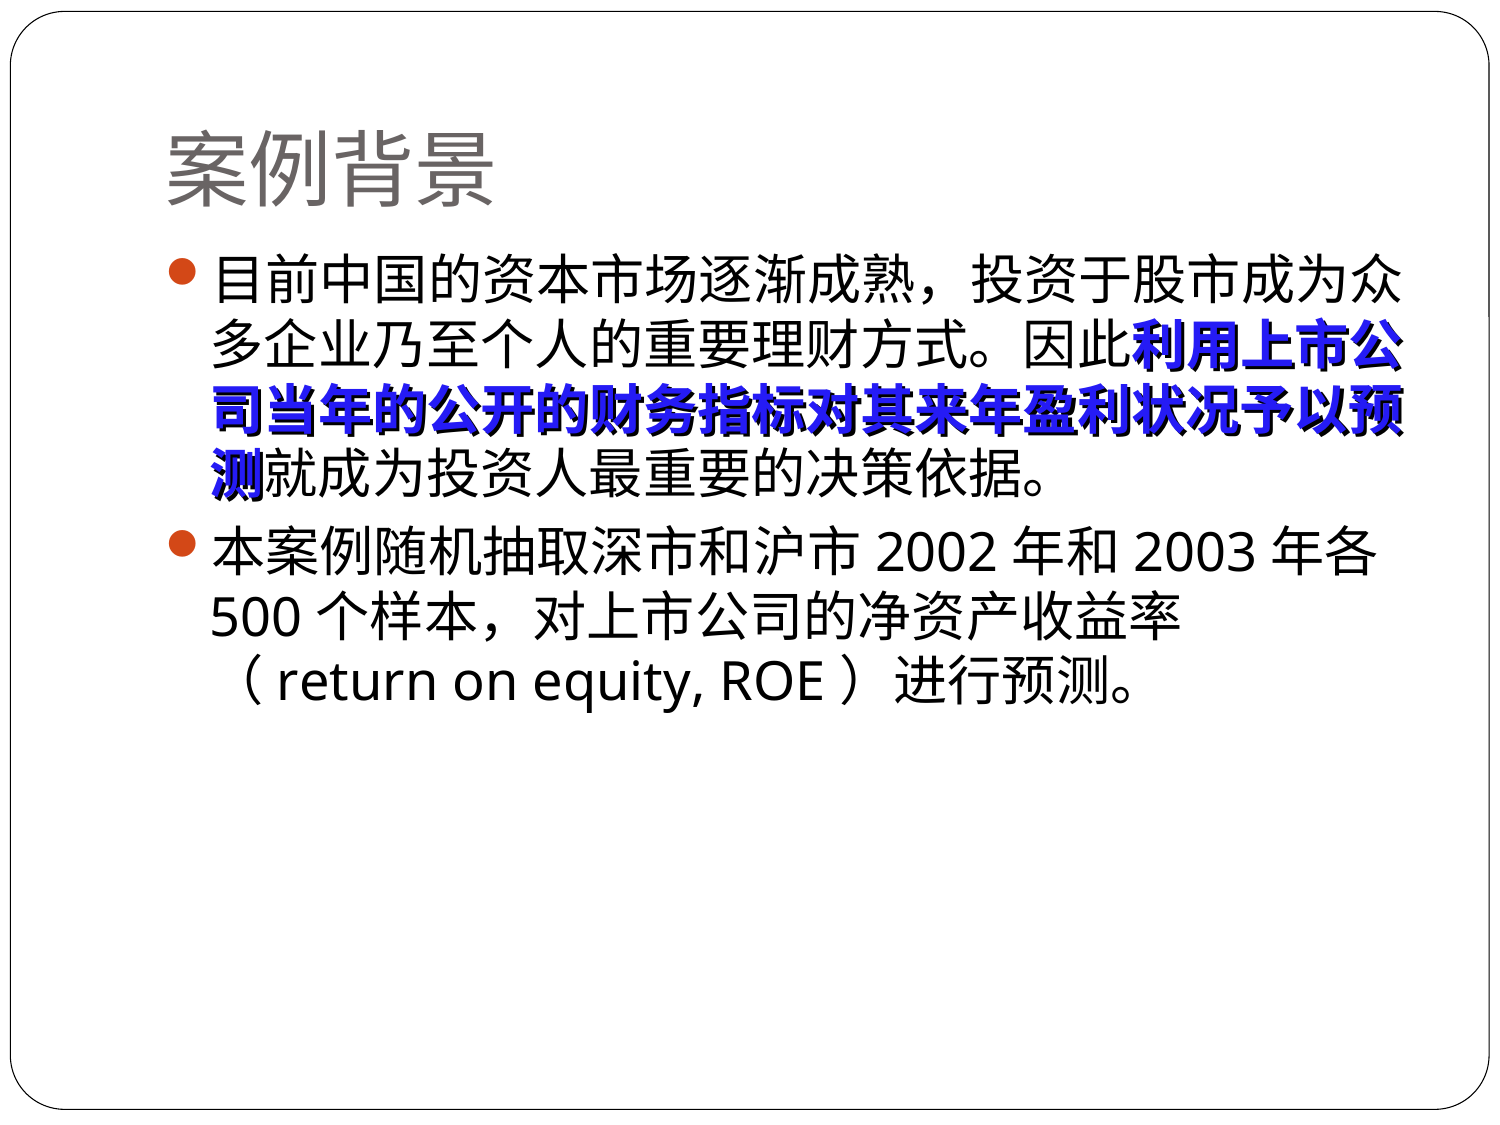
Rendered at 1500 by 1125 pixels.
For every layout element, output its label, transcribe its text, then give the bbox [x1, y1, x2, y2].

text_box 目前中国的资本市场逐渐成熟，投资于股市成为众多企业乃至个人的重要理财方式。因此利用上市公司当年的公开的财务指标对其来年盈利状况予以预测就成为投资人最重要的决策依据。 本案例随机抽取深市和沪市2002年和2003年各500个样本，对上市公司的净资产收益率（return on equity, ROE）进行预测。 [149, 237, 1425, 988]
text_box 案例背景 [149, 45, 1425, 233]
